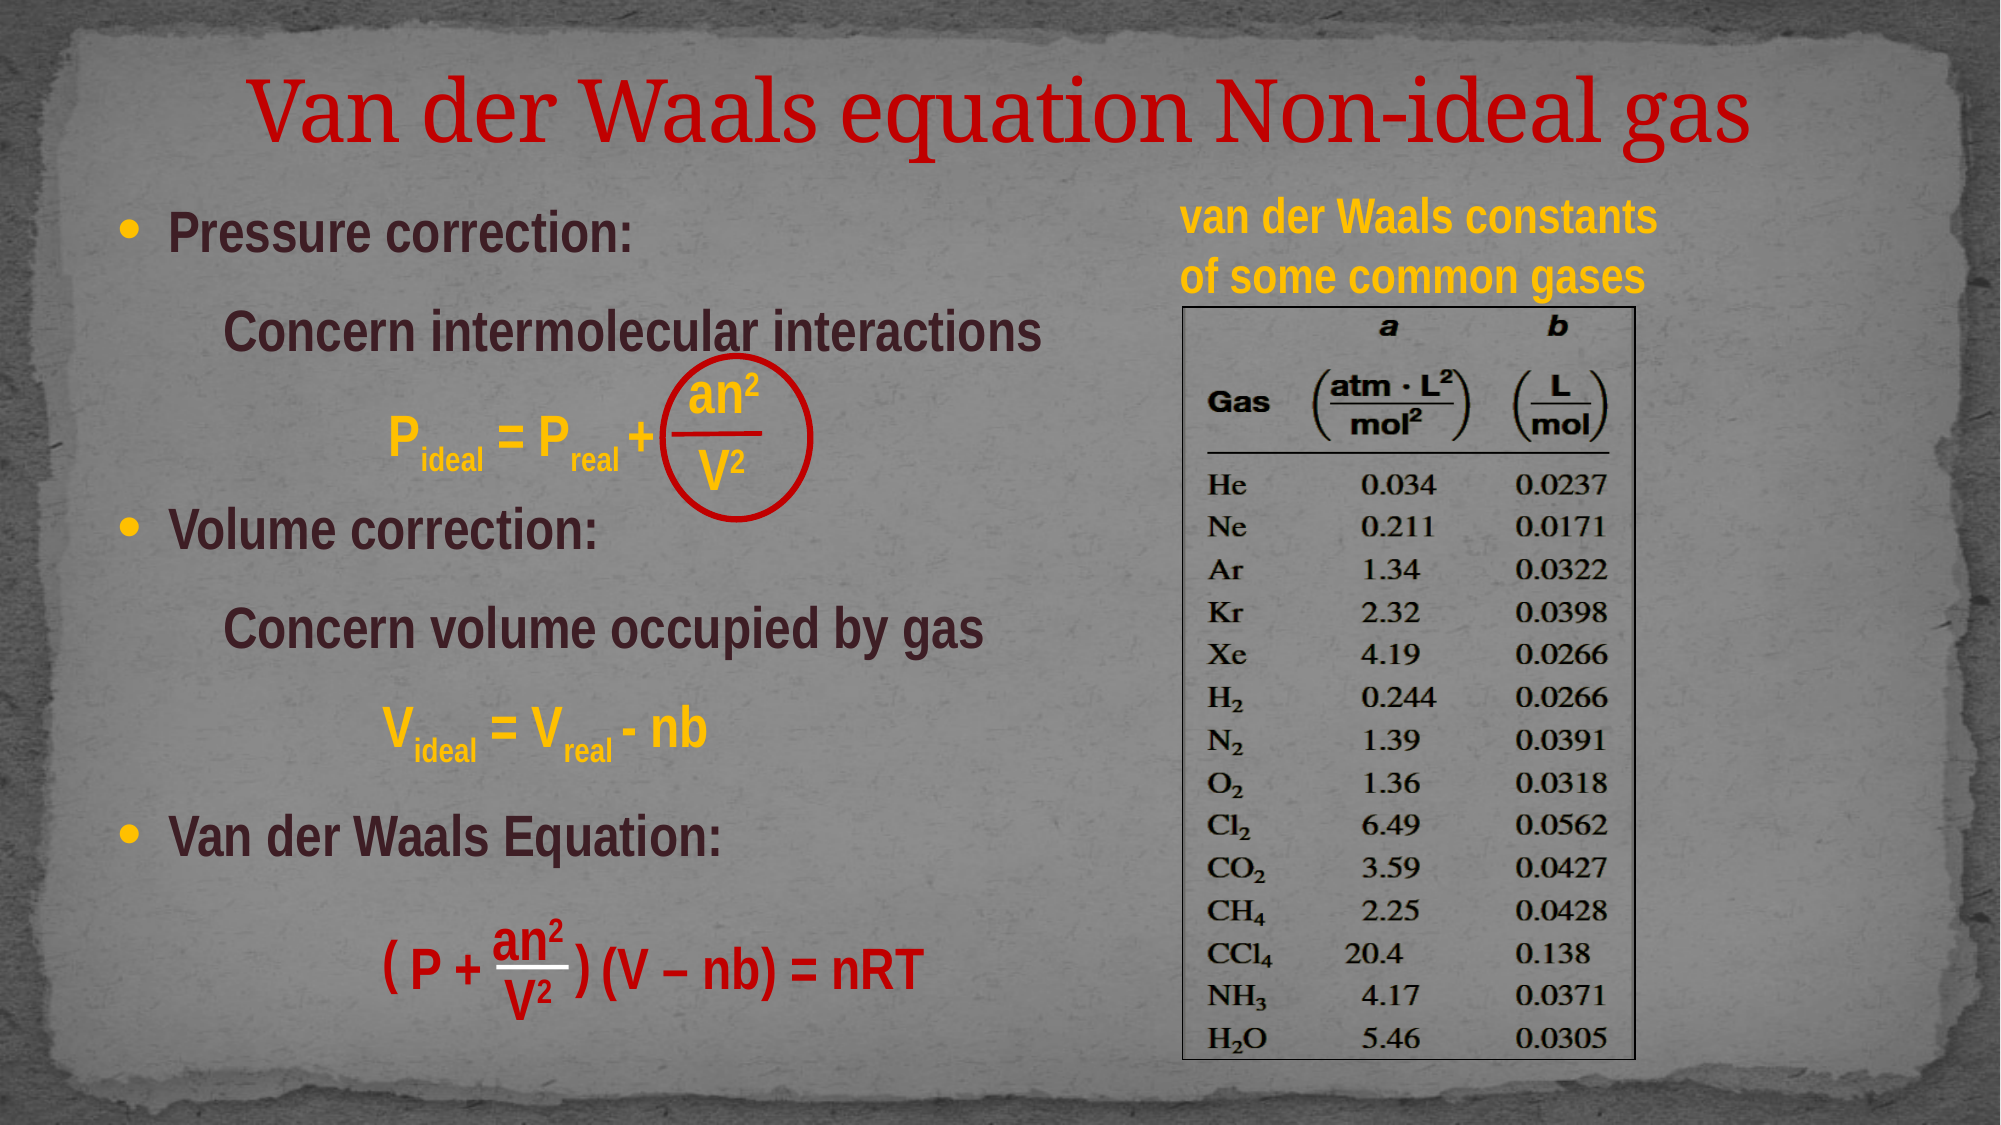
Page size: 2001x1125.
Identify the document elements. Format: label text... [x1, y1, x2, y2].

text_box [798, 386, 814, 489]
text_box Pideal = Preal + [374, 391, 660, 486]
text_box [673, 350, 787, 509]
text_box Pressure correction: Concern intermolecular interactions Volume correction: Concern volume occupied by gas Videal = Vreal - nb Van der Waals Equation: [102, 186, 1154, 975]
text_box Van der Waals equation Non-ideal gas [0, 0, 2000, 168]
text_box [368, 896, 943, 1039]
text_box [1166, 177, 1782, 1058]
